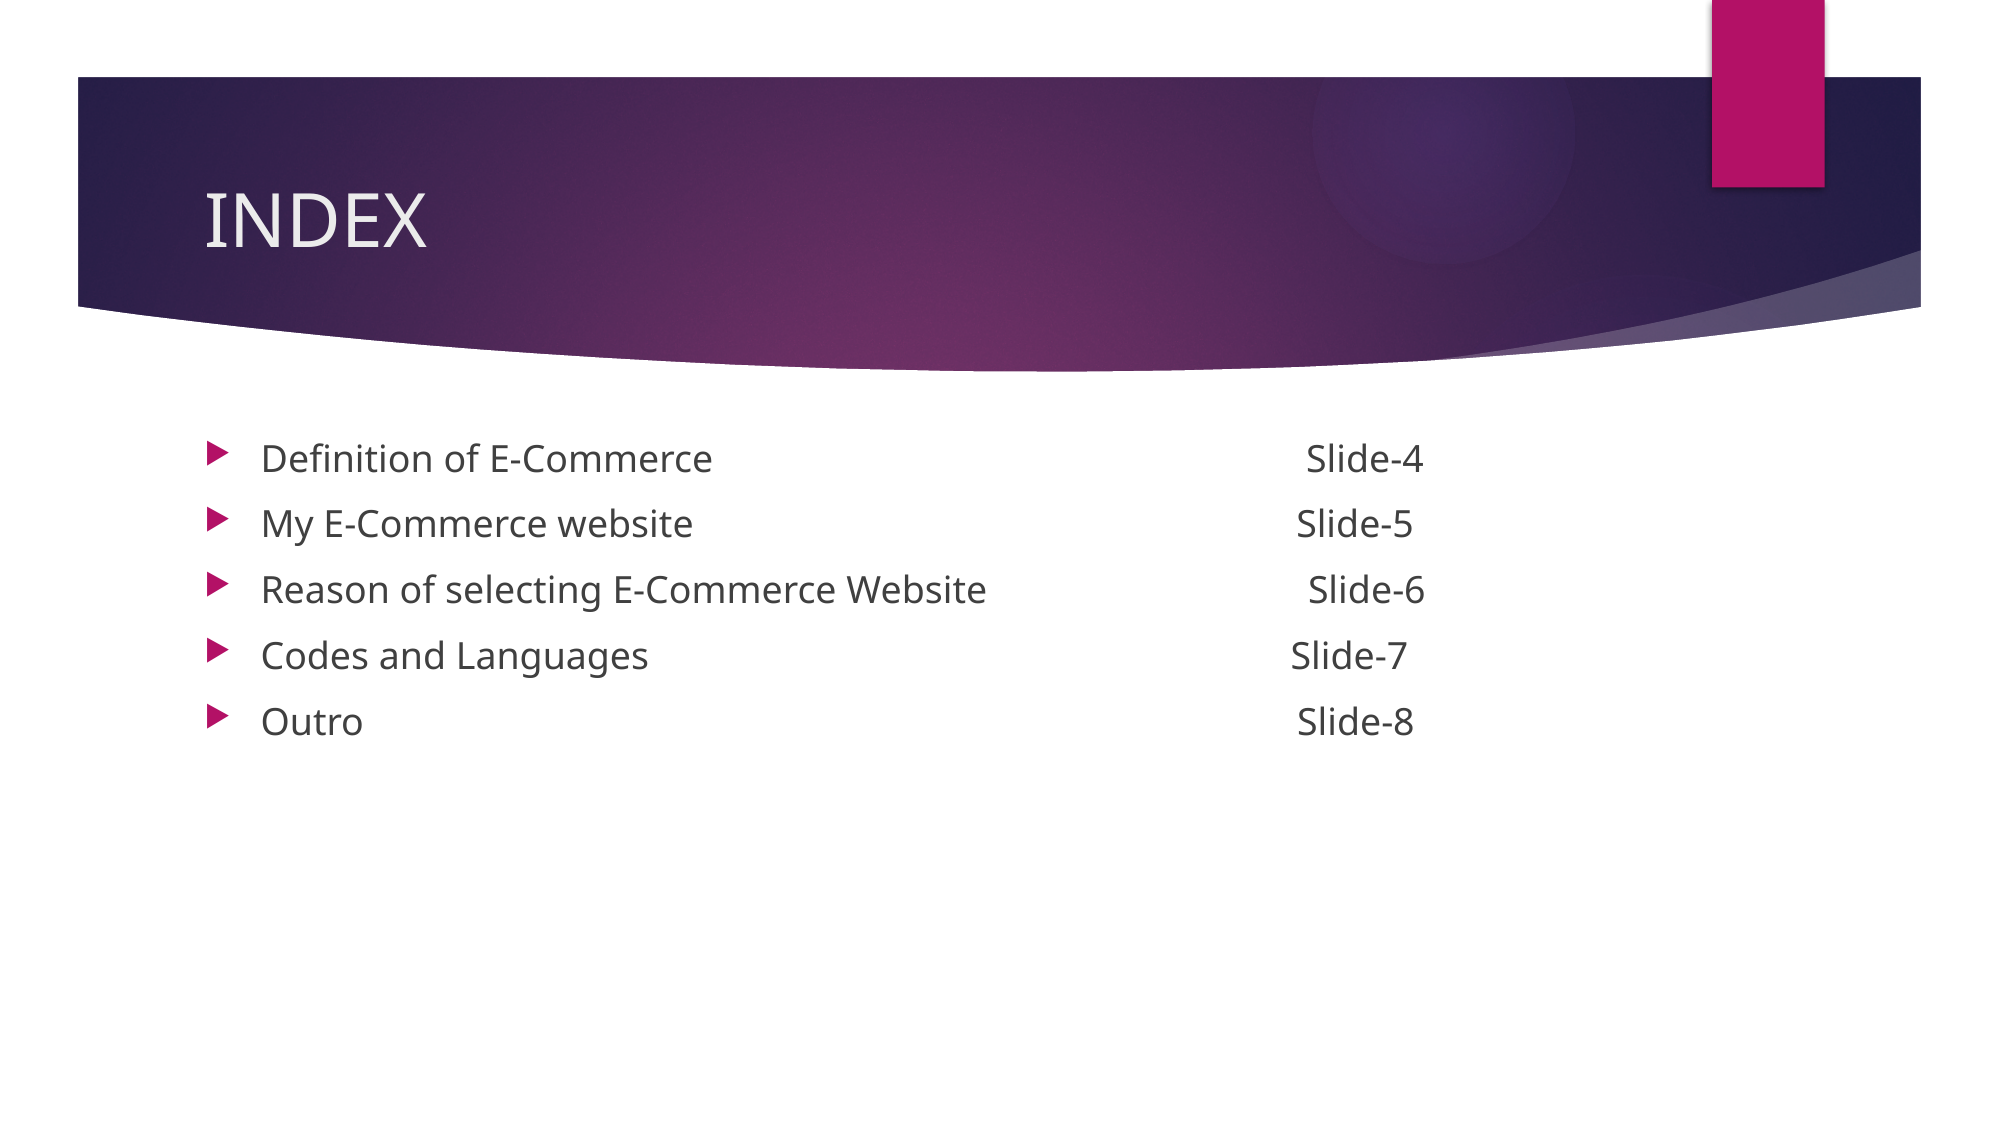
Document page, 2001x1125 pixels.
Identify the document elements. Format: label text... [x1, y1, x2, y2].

title INDEX [189, 159, 1627, 276]
list Definition of E-Commerce Slide-4 My E-Commerce website Slide-5 Reason of selecting E-Commerce Website Slide-6 Codes and Languages Slide-7 Outro Slide-8 [189, 427, 1638, 988]
